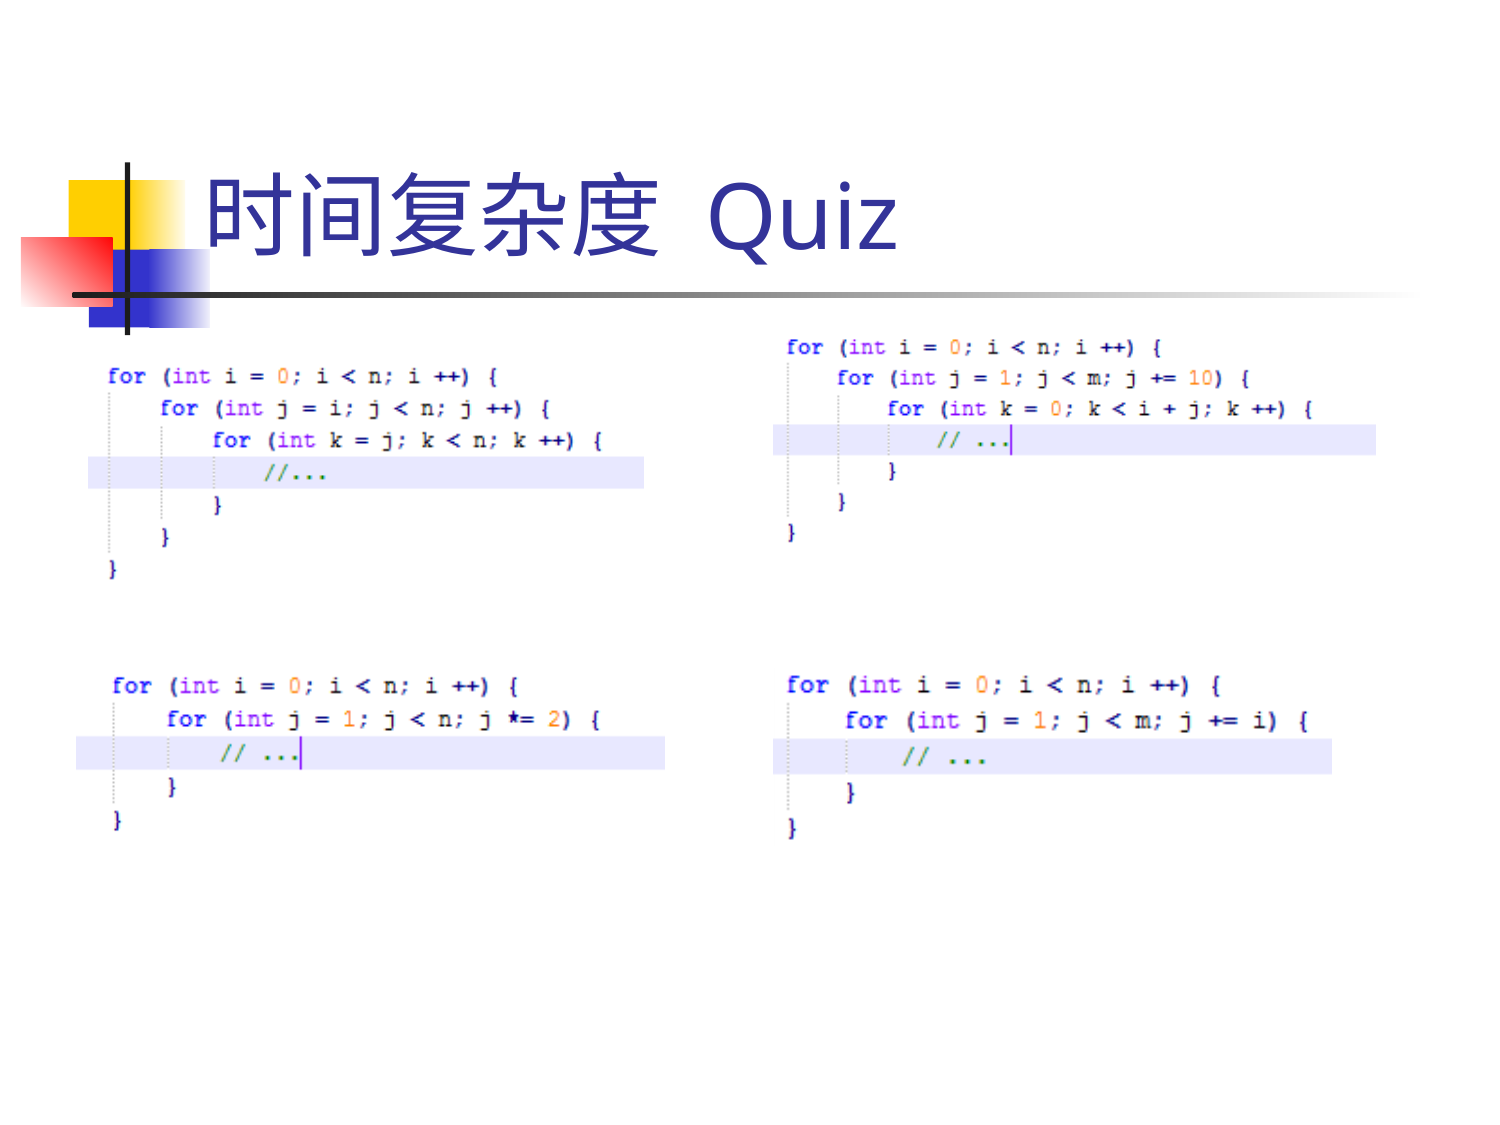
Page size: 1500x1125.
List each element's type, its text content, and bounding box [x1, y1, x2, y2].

title 时间复杂度 Quiz [188, 34, 1468, 276]
picture [773, 329, 1376, 555]
picture [87, 361, 644, 587]
picture [76, 668, 665, 835]
picture [773, 668, 1333, 847]
